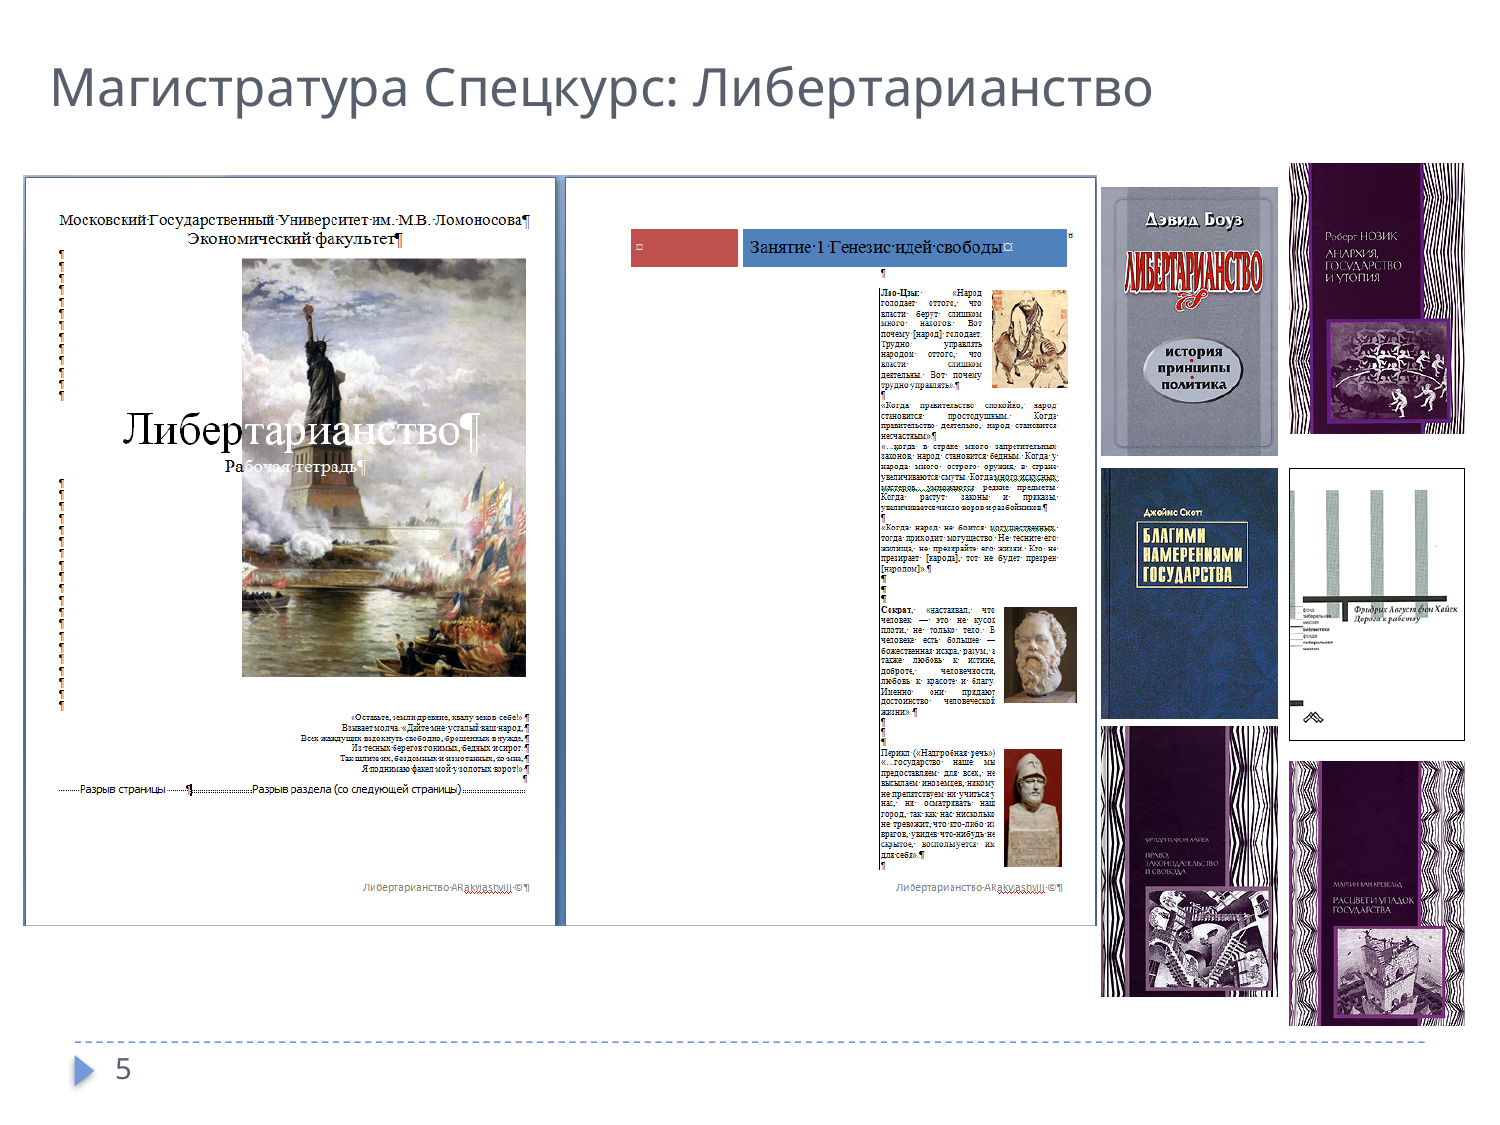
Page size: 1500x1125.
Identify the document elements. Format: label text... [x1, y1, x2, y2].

slide_number 5 [100, 1042, 426, 1103]
text_box Магистратура Спецкурс: Либертарианство [35, 46, 1432, 163]
picture [23, 175, 1097, 926]
picture [1101, 468, 1278, 719]
picture [1288, 761, 1466, 1026]
picture [1101, 726, 1278, 997]
picture [1288, 468, 1466, 741]
picture [1101, 187, 1278, 456]
picture [1288, 163, 1466, 434]
